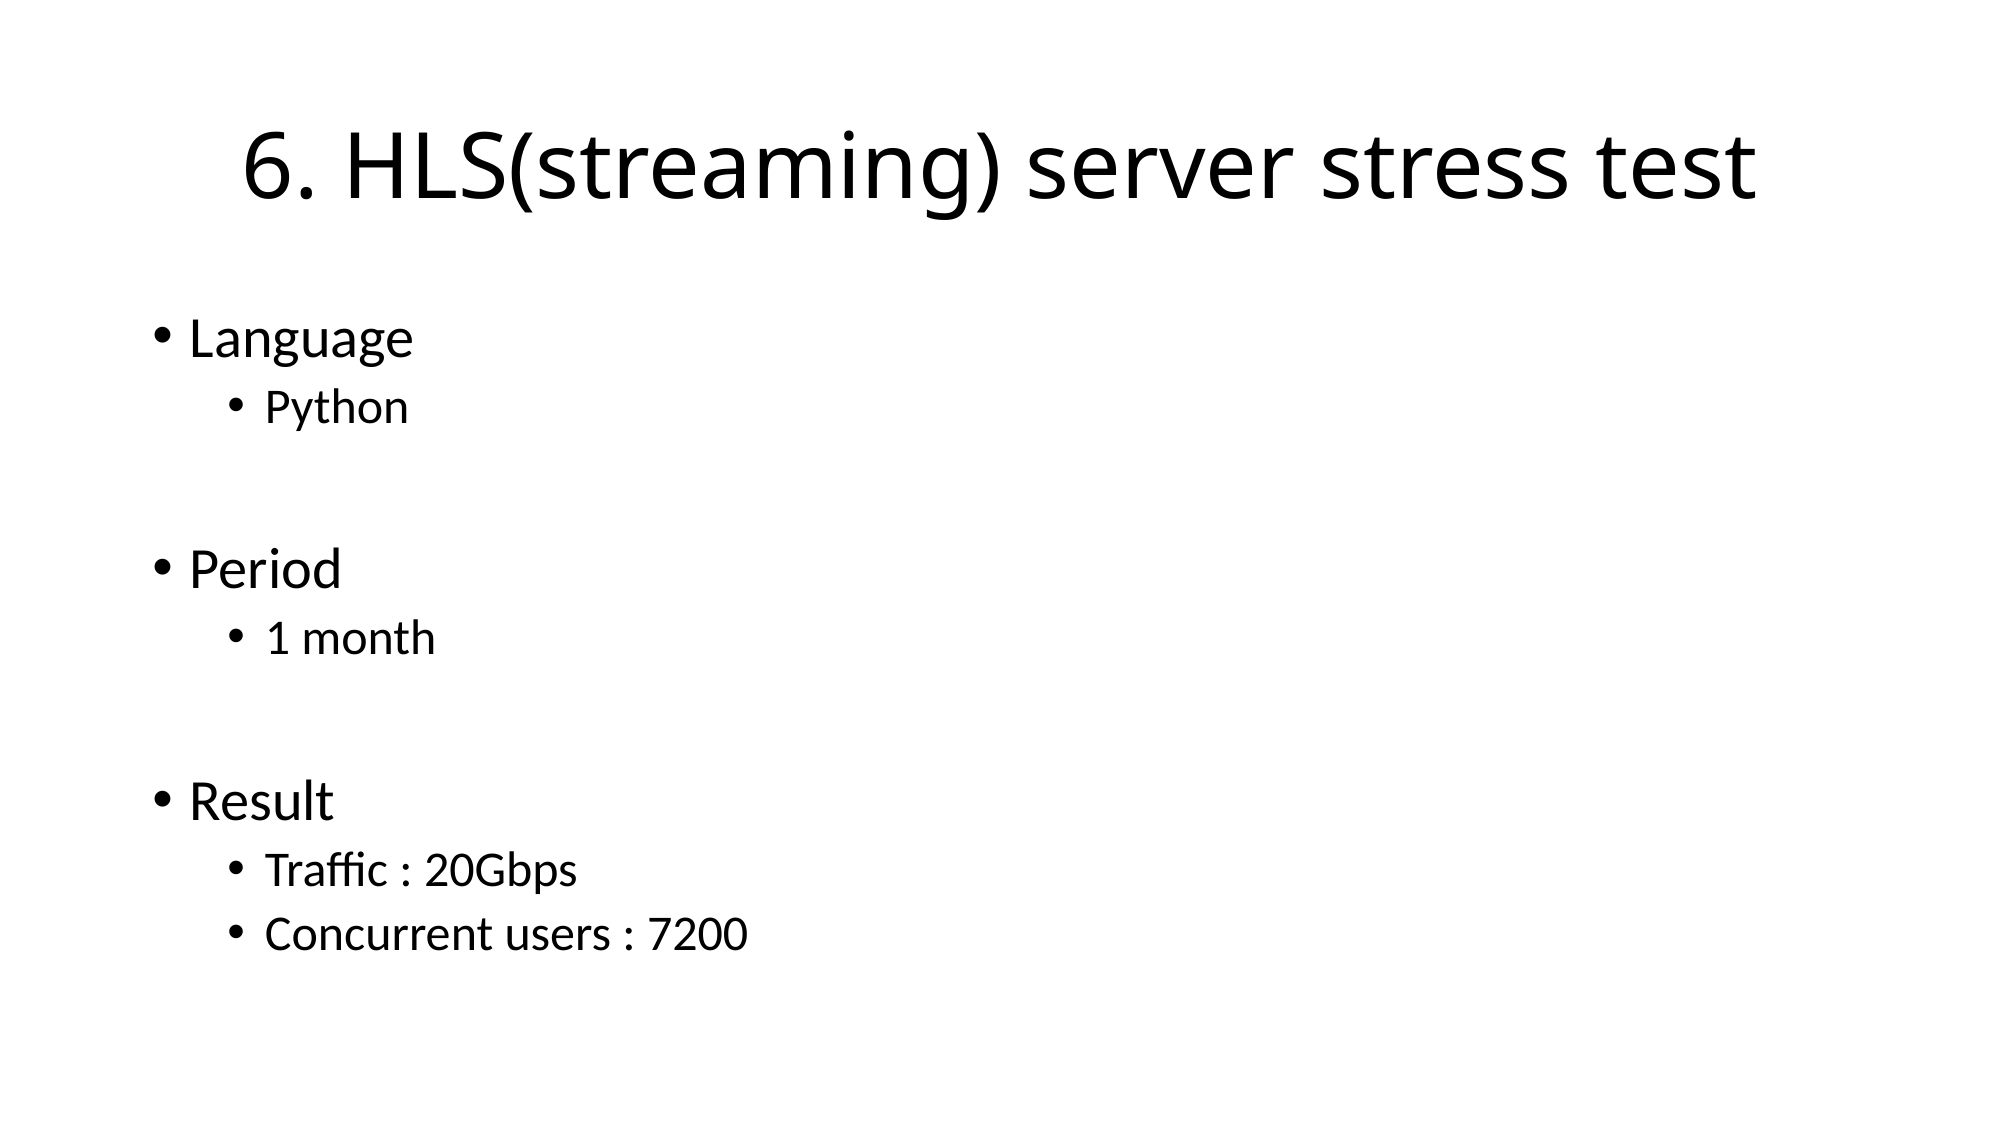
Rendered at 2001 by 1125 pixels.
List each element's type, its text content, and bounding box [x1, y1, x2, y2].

title 6. HLS(streaming) server stress test [137, 59, 1863, 278]
list Language Python Period 1 month Result Traffic : 20Gbps Concurrent users : 7200 [137, 299, 1863, 1014]
